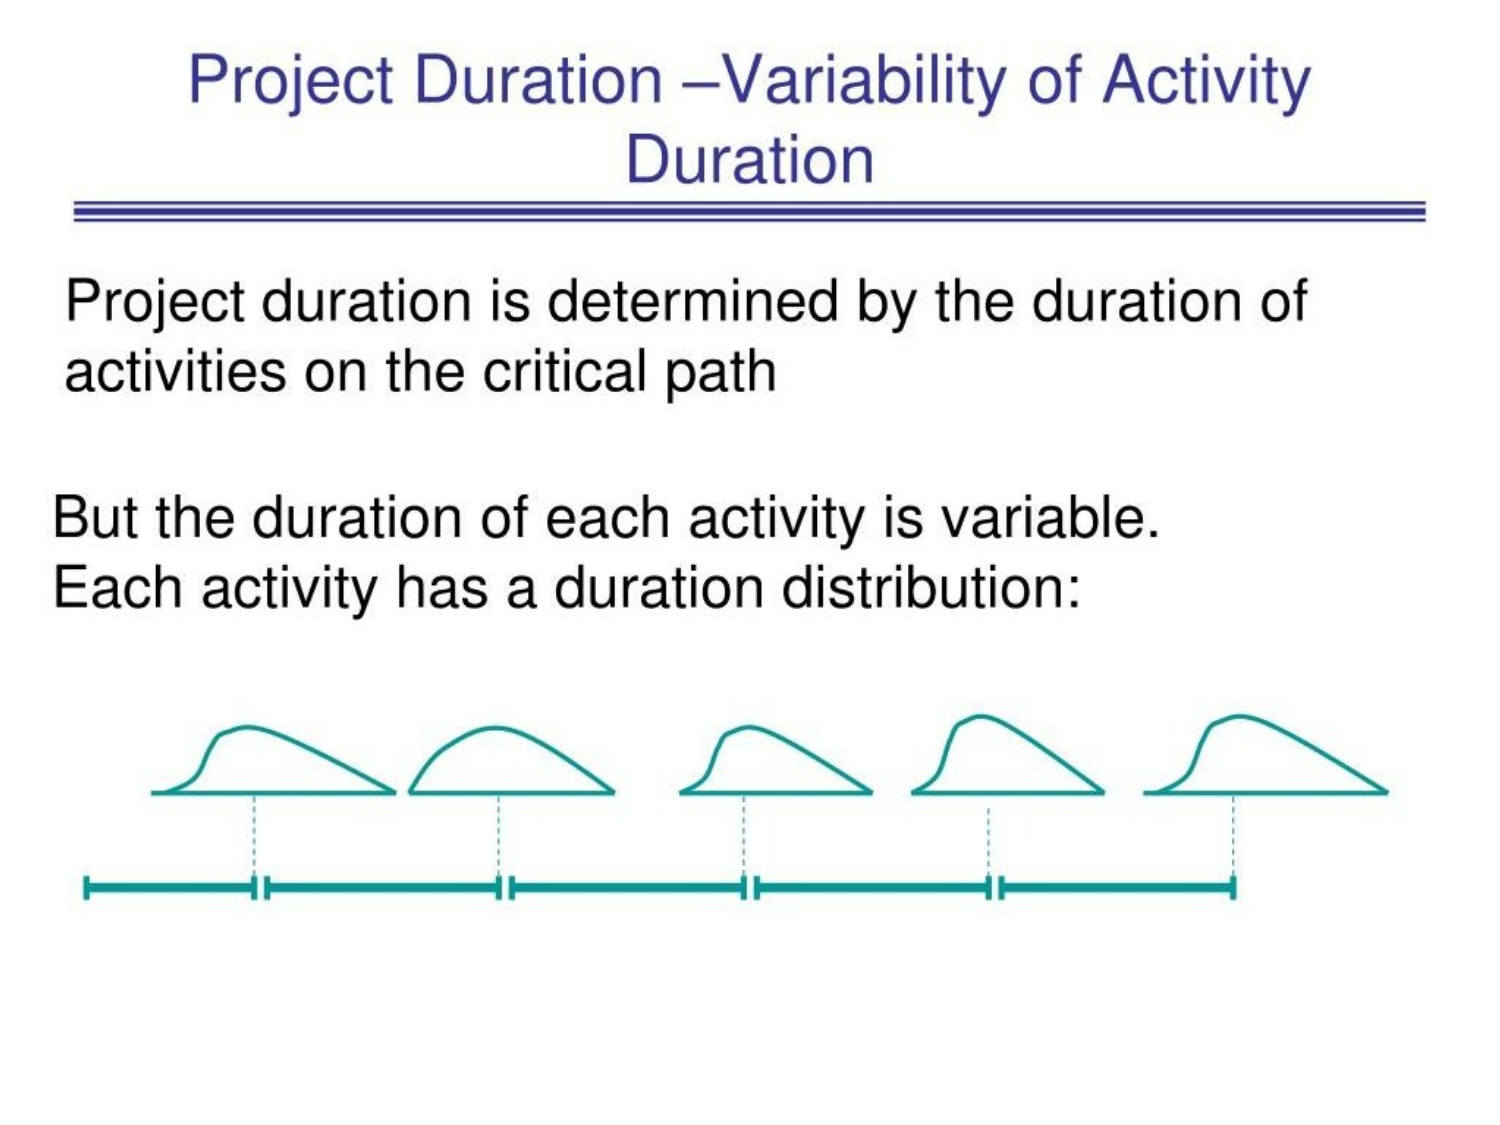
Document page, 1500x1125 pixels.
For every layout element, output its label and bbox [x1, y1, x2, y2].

picture [46, 43, 1432, 918]
